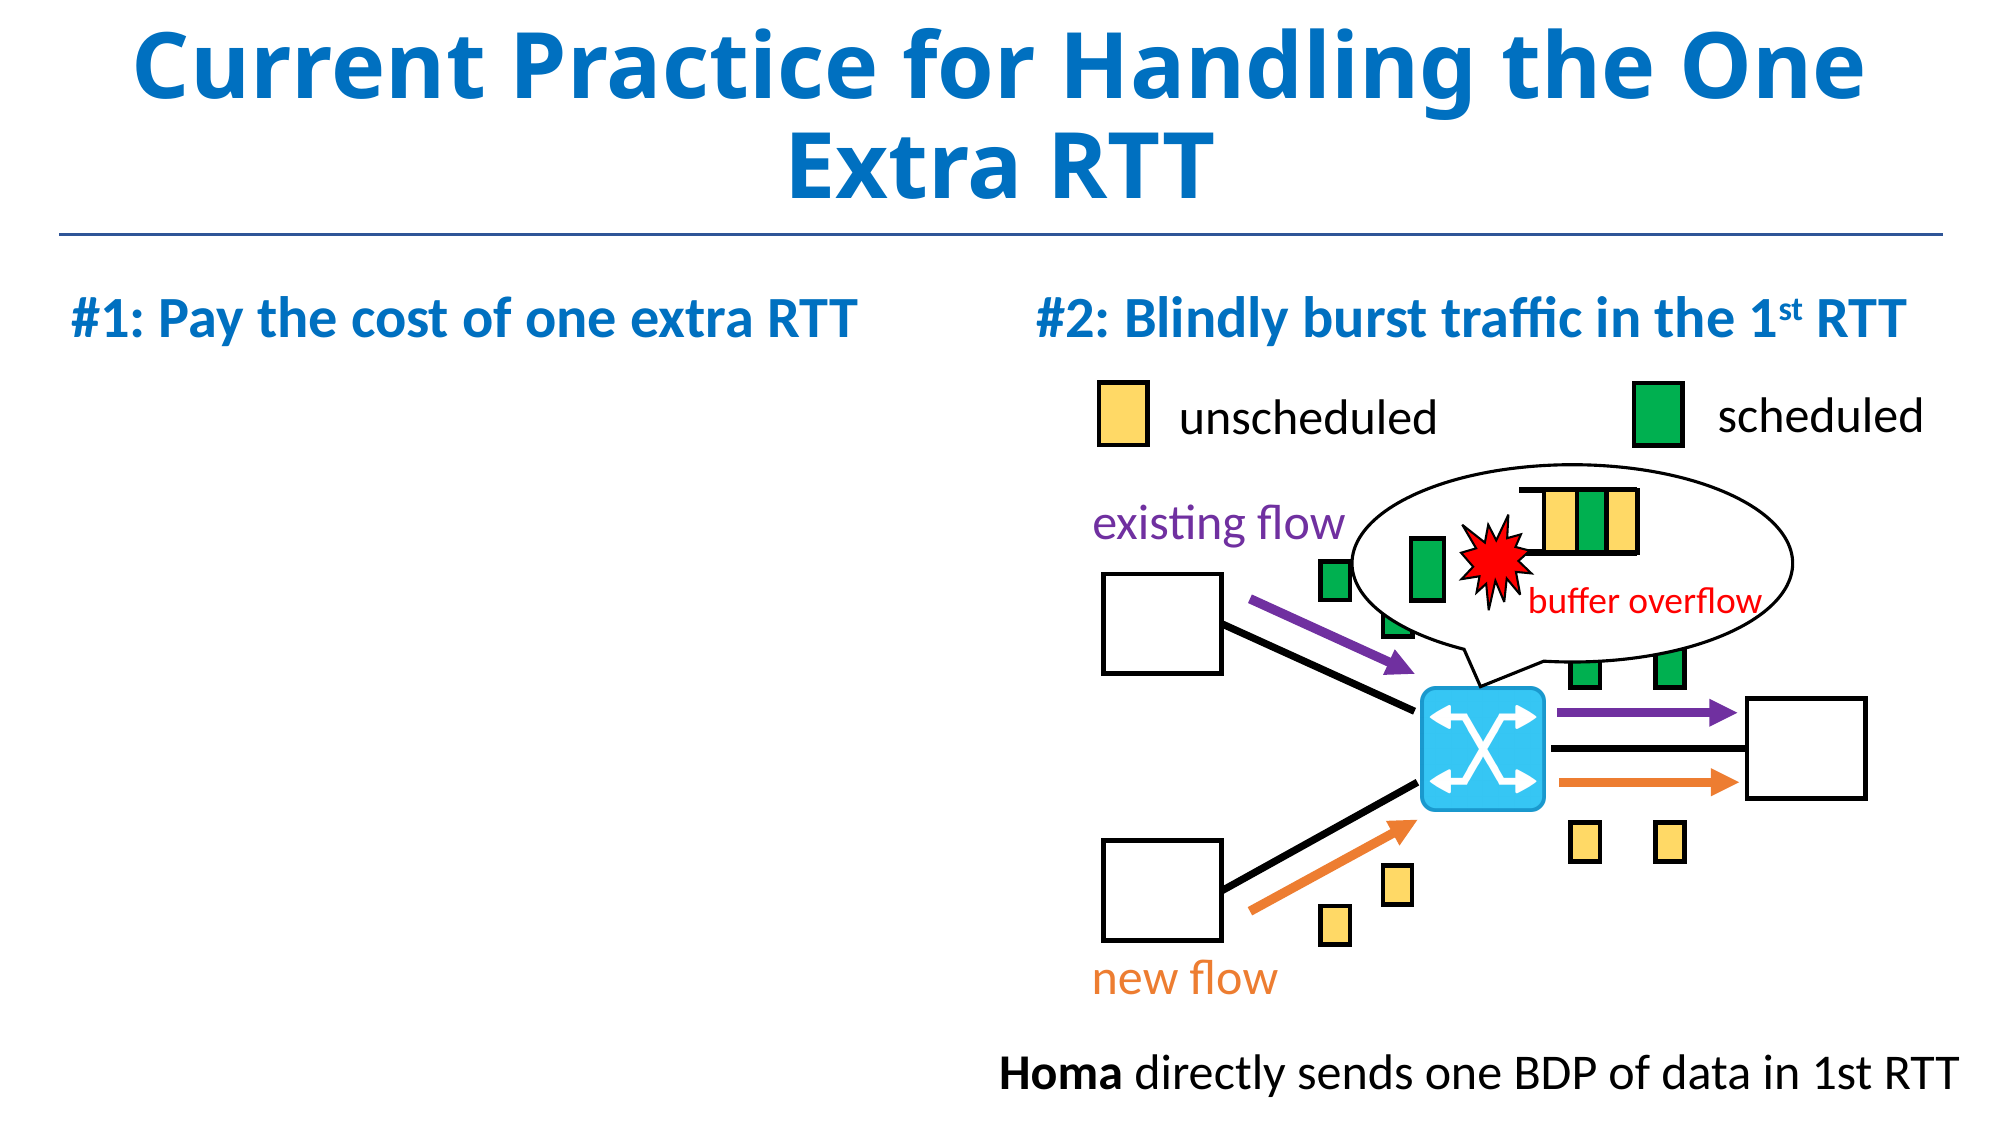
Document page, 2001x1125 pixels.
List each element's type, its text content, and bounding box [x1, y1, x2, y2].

text_box scheduled [1702, 374, 1940, 450]
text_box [1221, 623, 1415, 712]
text_box [1098, 382, 1148, 446]
text_box [1633, 382, 1684, 447]
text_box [1249, 819, 1418, 912]
text_box [1102, 840, 1223, 936]
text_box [1249, 598, 1415, 674]
text_box [1320, 560, 1351, 598]
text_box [1351, 464, 1817, 662]
picture [1420, 686, 1546, 812]
title Current Practice for Handling the One Extra RTT [0, 10, 2000, 228]
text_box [1221, 782, 1418, 891]
text_box unscheduled [1164, 376, 1454, 452]
text_box [1570, 822, 1601, 862]
text_box Homa directly sends one BDP of data in 1st RTT [984, 1031, 1976, 1107]
text_box [1320, 912, 1351, 946]
text_box [1570, 663, 1601, 688]
text_box [1654, 662, 1686, 688]
text_box existing flow [1077, 482, 1351, 557]
text_box [1746, 698, 1866, 800]
text_box new flow [1076, 936, 1294, 1012]
text_box [1654, 822, 1686, 862]
text_box #1: Pay the cost of one extra RTT [56, 272, 1021, 357]
text_box #2: Blindly burst traffic in the 1st RTT [1021, 272, 1936, 357]
text_box [1102, 573, 1223, 675]
